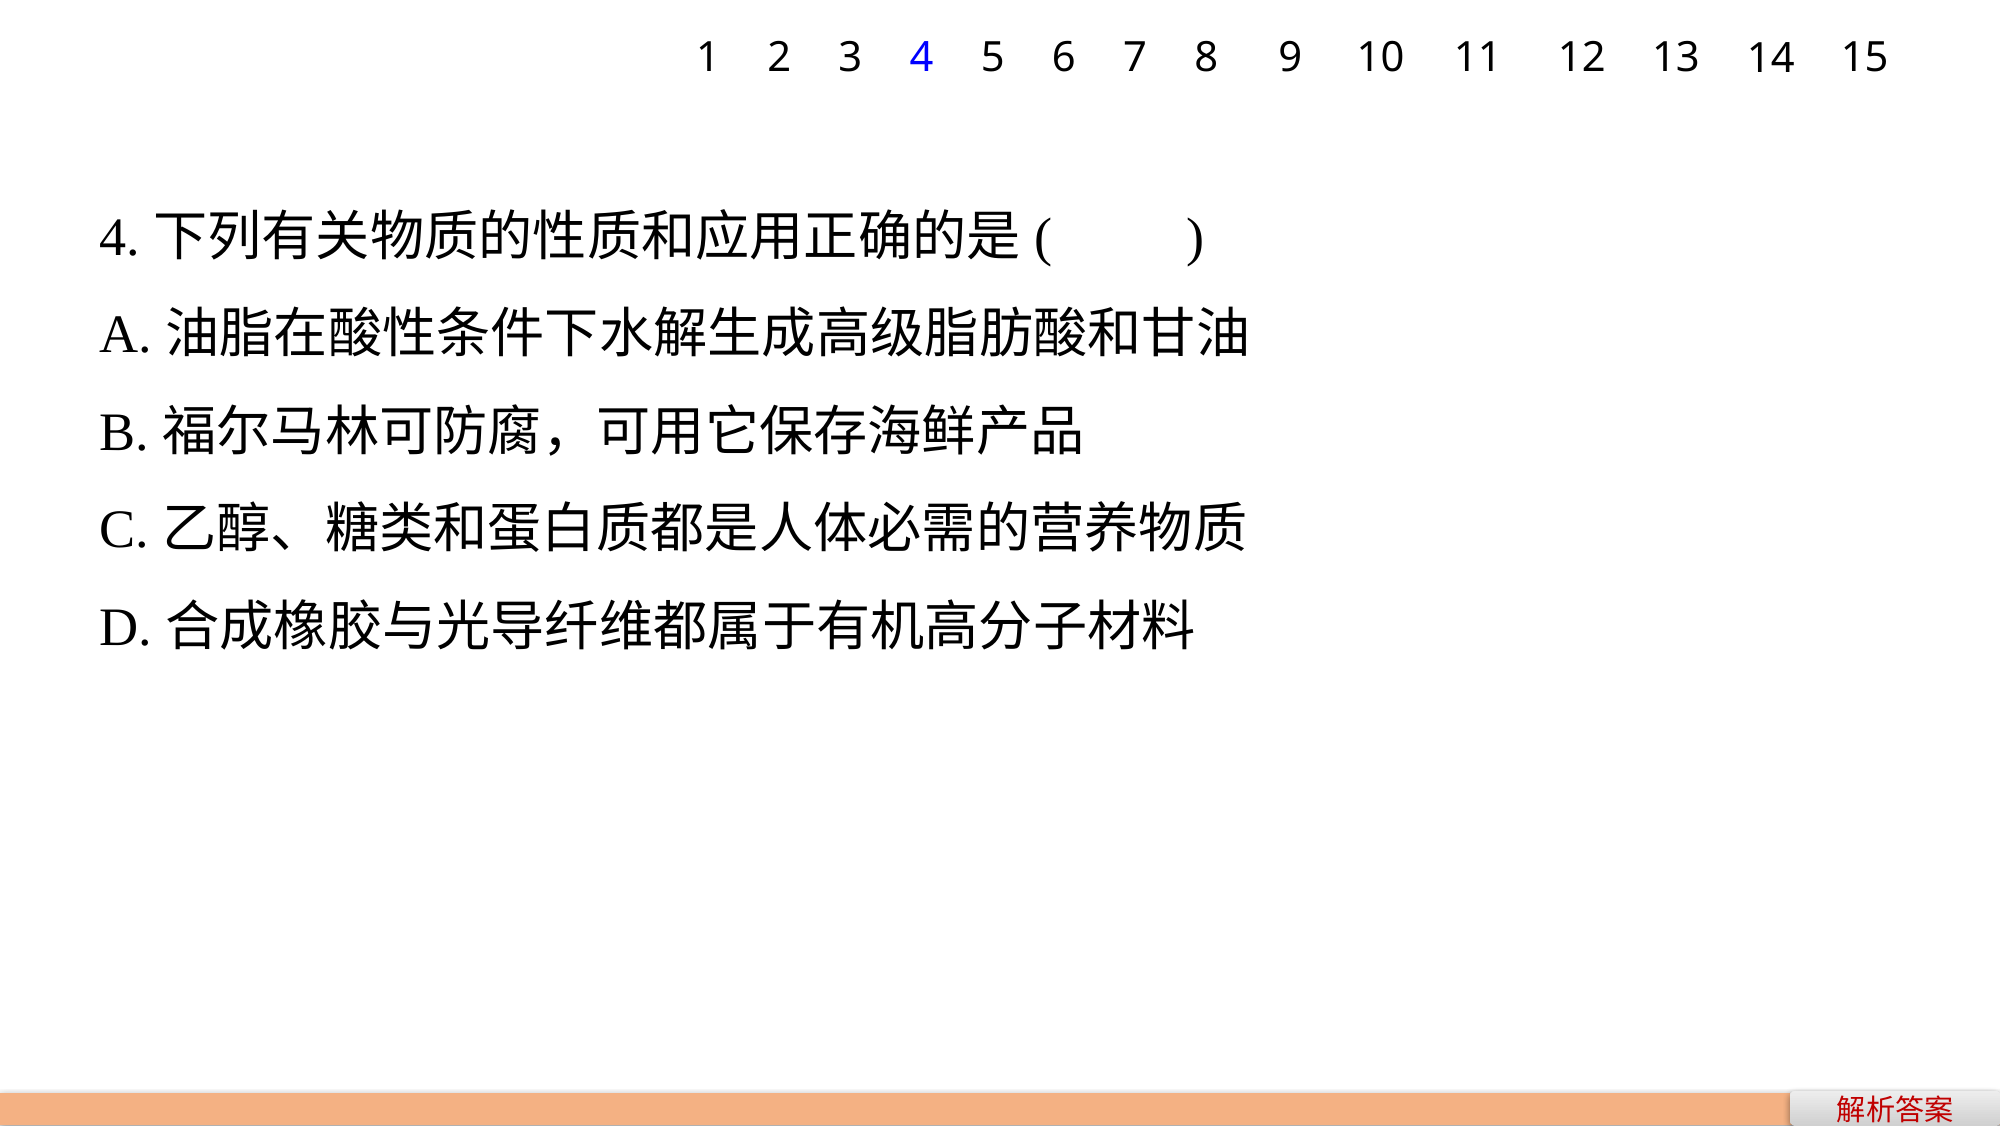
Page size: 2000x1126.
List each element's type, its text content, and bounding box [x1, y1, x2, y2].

text_box 4.下列有关物质的性质和应用正确的是( ) A.油脂在酸性条件下水解生成高级脂肪酸和甘油 B.福尔马林可防腐，可用它保存海鲜产品 C.乙醇、糖类和蛋白质都是人体必需的营养物质 D.合成橡胶与光导纤维都属于有机高分子材料 [84, 161, 1902, 664]
text_box 14 [1732, 8, 1815, 103]
text_box 8 [1179, 7, 1239, 102]
text_box 13 [1637, 7, 1721, 103]
text_box [0, 1092, 1787, 1126]
text_box 15 [1826, 7, 1909, 103]
text_box 7 [1108, 7, 1168, 102]
text_box 2 [752, 7, 812, 102]
text_box 12 [1534, 7, 1626, 103]
text_box 11 [1436, 7, 1523, 103]
text_box 解析答案 [1788, 1089, 2000, 1126]
text_box 6 [1036, 7, 1096, 102]
text_box 1 [680, 7, 741, 102]
text_box 5 [965, 7, 1025, 102]
text_box 9 [1250, 7, 1323, 102]
text_box 3 [823, 7, 883, 102]
text_box 4 [894, 7, 954, 102]
text_box 10 [1334, 7, 1425, 102]
